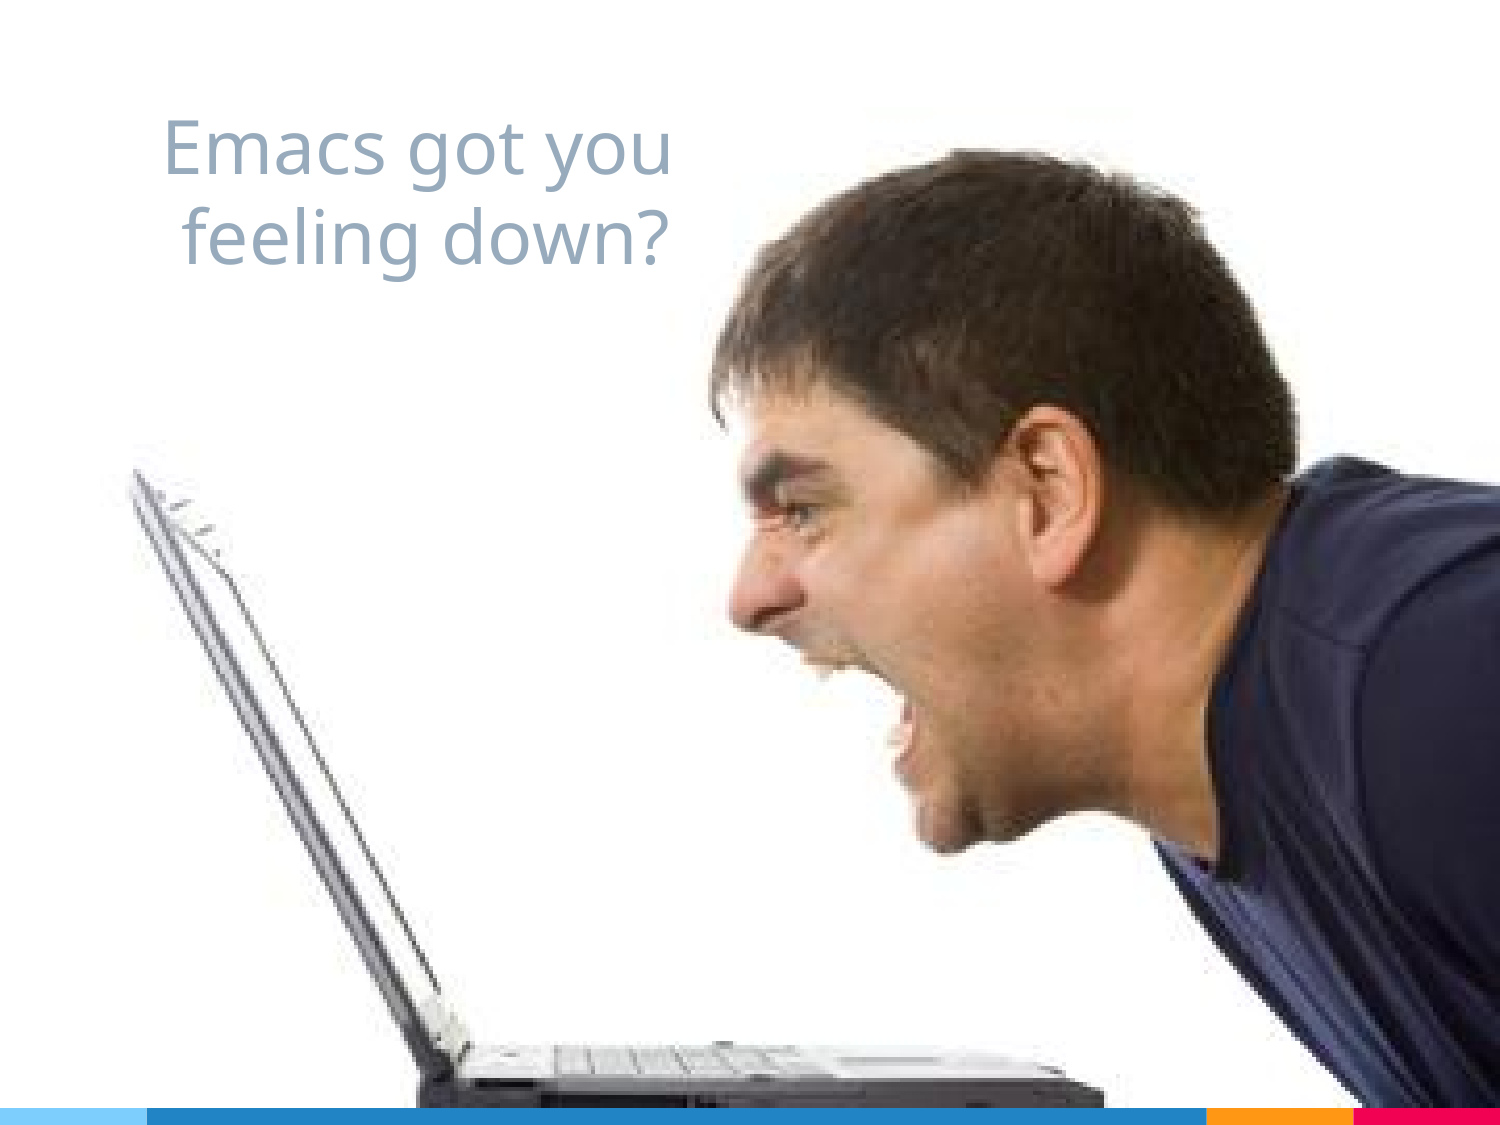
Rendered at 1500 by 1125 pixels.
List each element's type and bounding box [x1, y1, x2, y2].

picture [0, 106, 1500, 1108]
